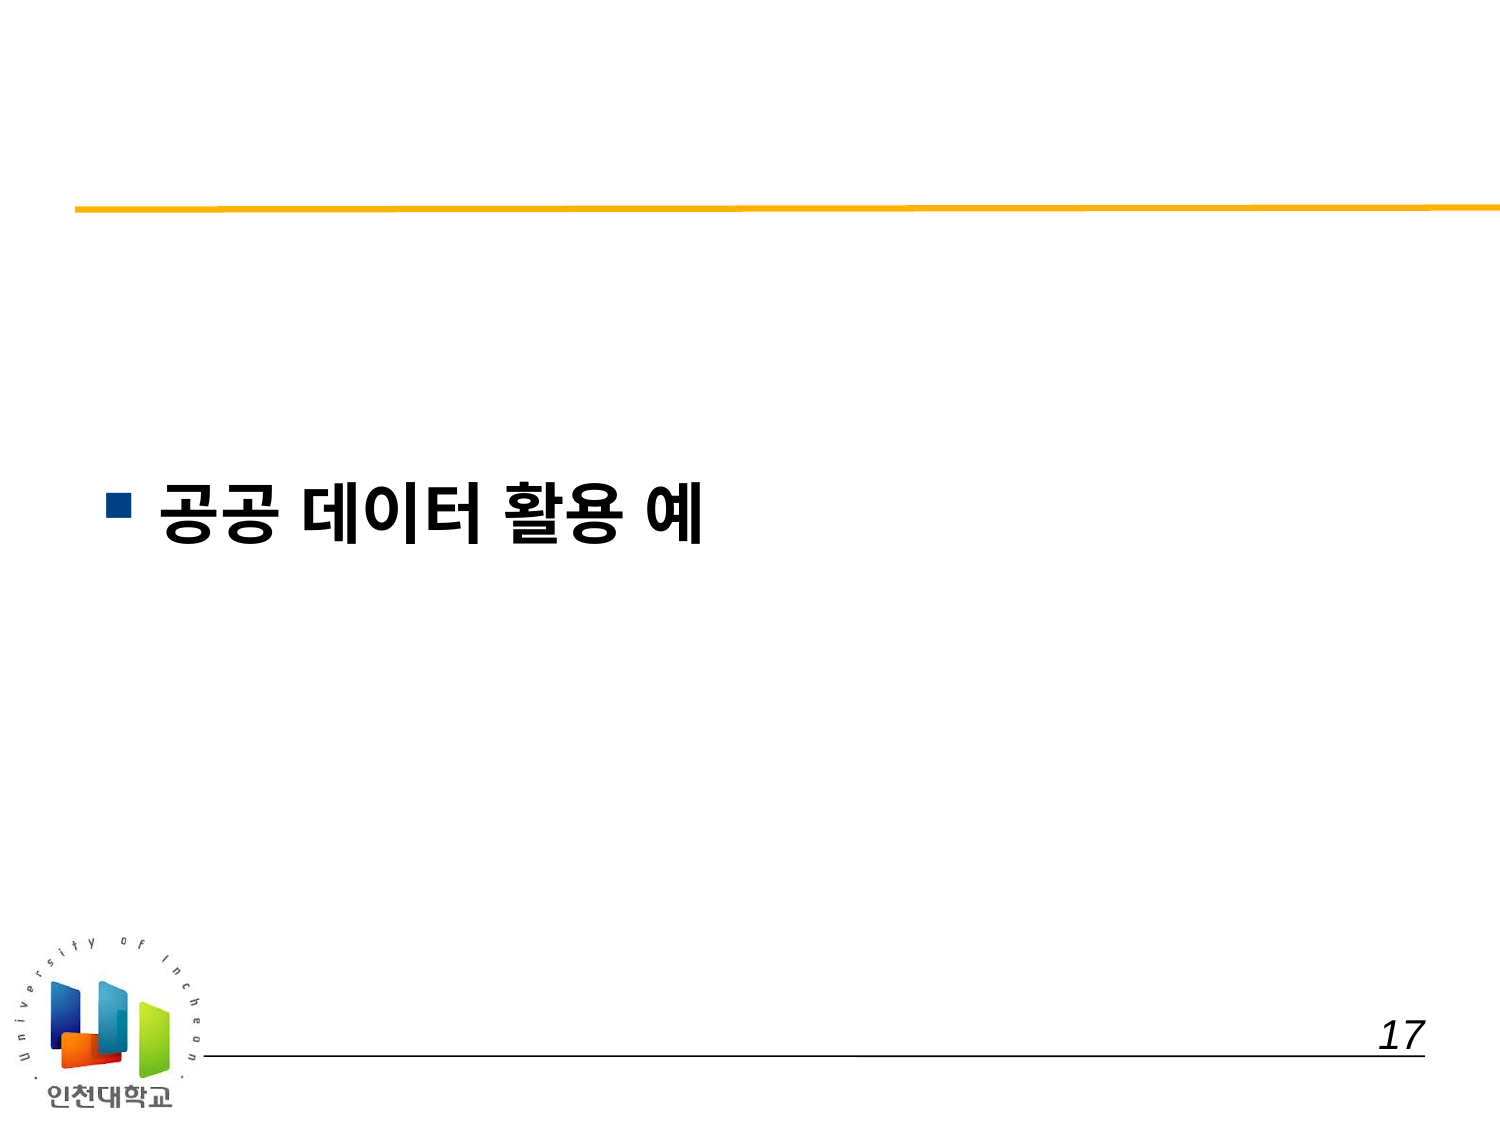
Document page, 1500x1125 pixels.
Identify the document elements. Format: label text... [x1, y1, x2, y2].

slide_number 17 [1112, 999, 1440, 1057]
list 공공 데이터 활용 예 [87, 237, 1457, 919]
picture [14, 937, 200, 1108]
